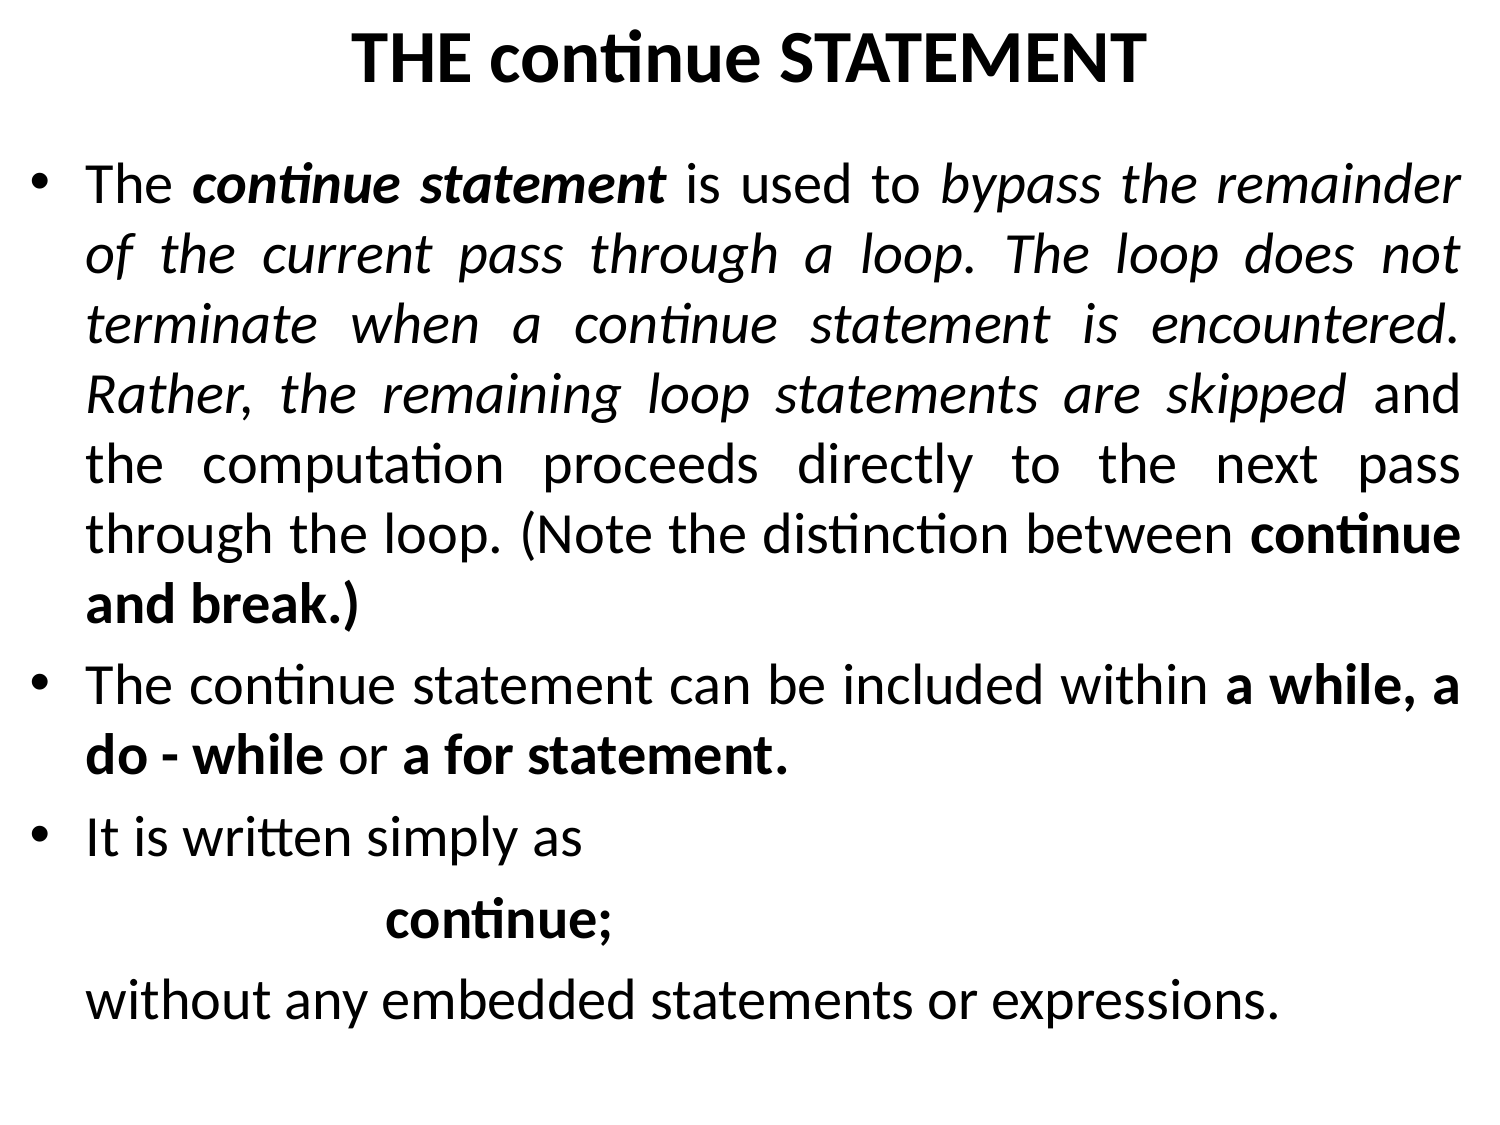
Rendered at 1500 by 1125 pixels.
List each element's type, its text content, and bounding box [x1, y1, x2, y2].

list The continue statement is used to bypass the remainder of the current pass through a loop. The loop does not terminate when a continue statement is encountered. Rather, the remaining loop statements are skipped and the computation proceeds directly to the next pass through the loop. (Note the distinction between continue and break.) The continue statement can be included within a while, a do - while or a for statement. It is written simply as continue; without any embedded statements or expressions. [14, 137, 1477, 1005]
title THE continue STATEMENT [75, 12, 1425, 93]
